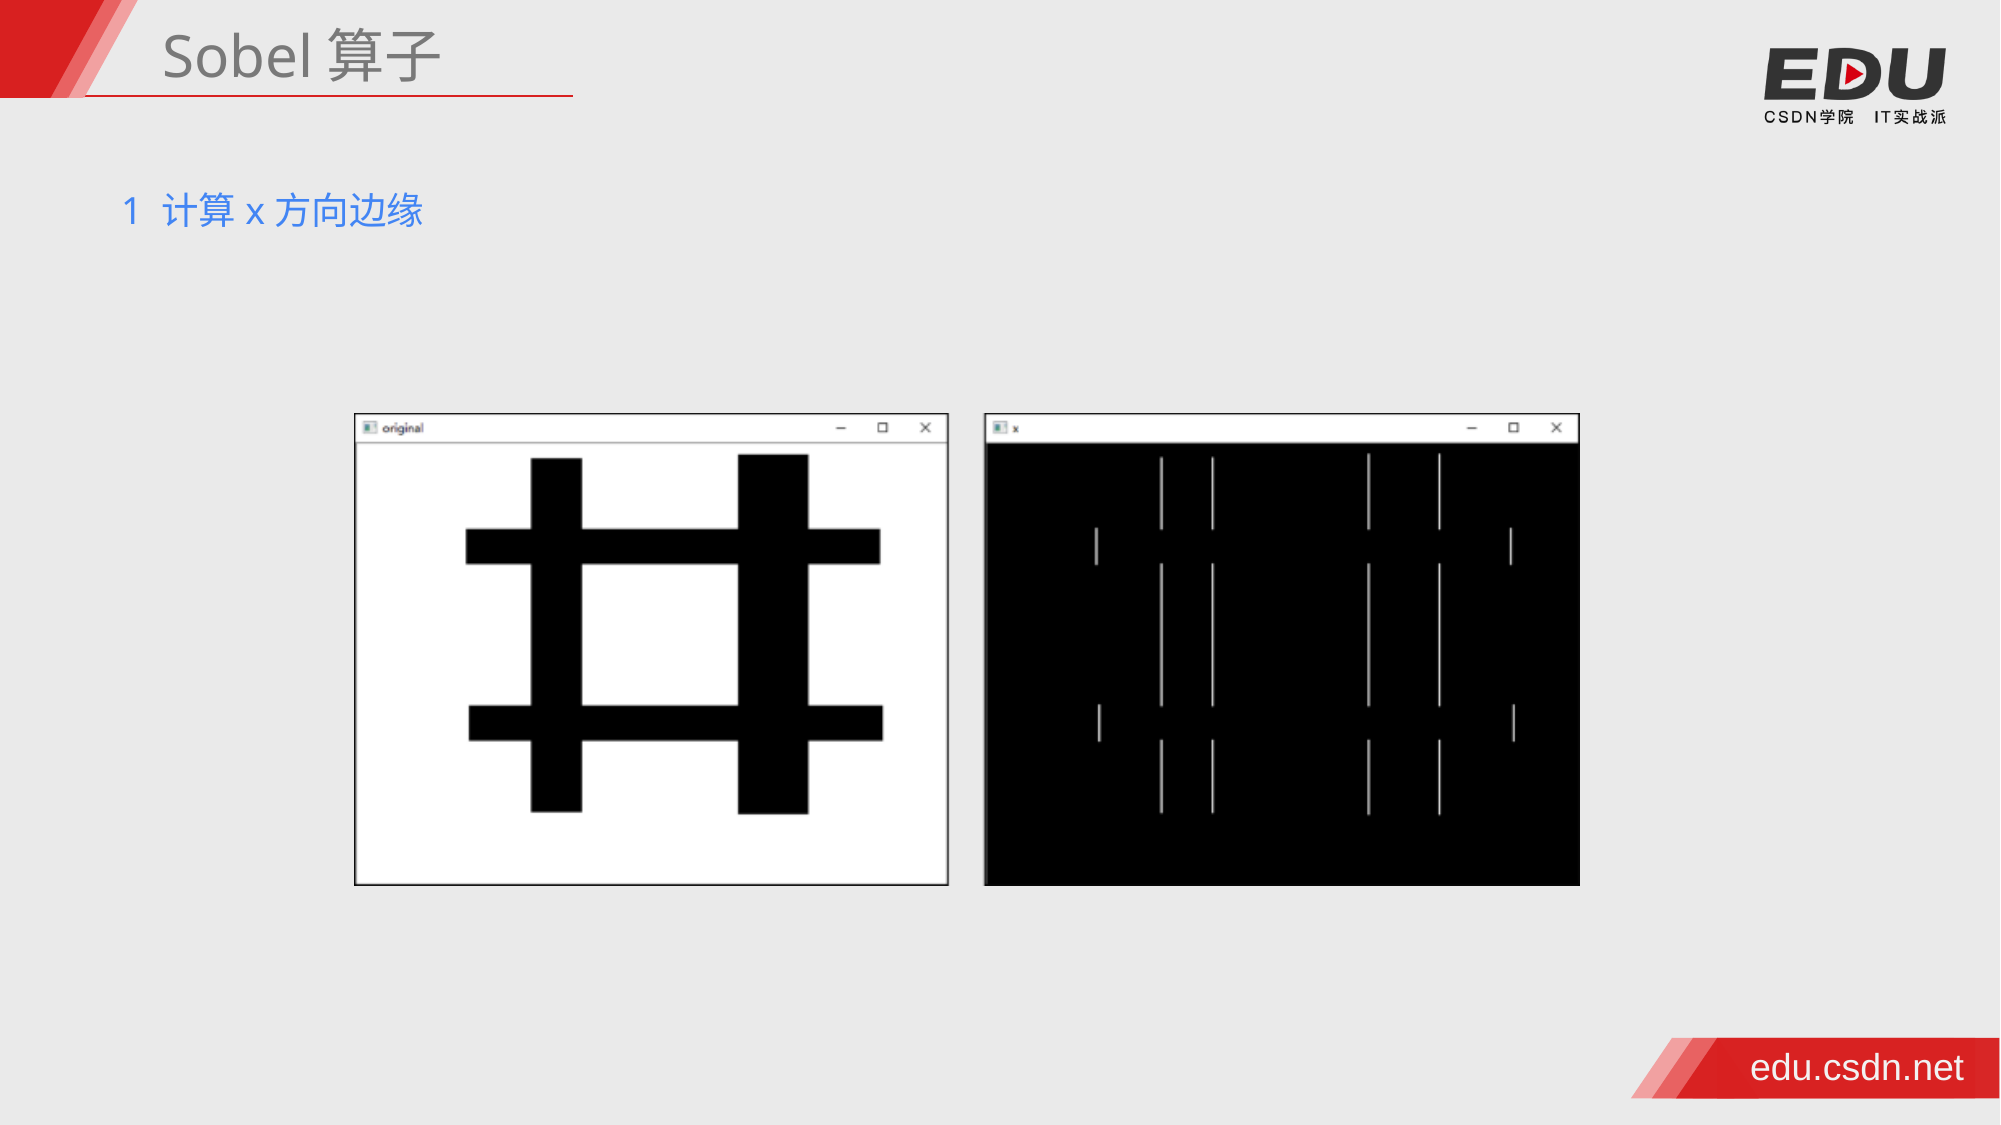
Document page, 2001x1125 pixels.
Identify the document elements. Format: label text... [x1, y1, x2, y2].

text_box 1 计算x方向边缘 [106, 179, 1109, 239]
picture [1761, 42, 1948, 128]
text_box Sobel算子 [154, 19, 618, 118]
picture [354, 413, 1580, 886]
